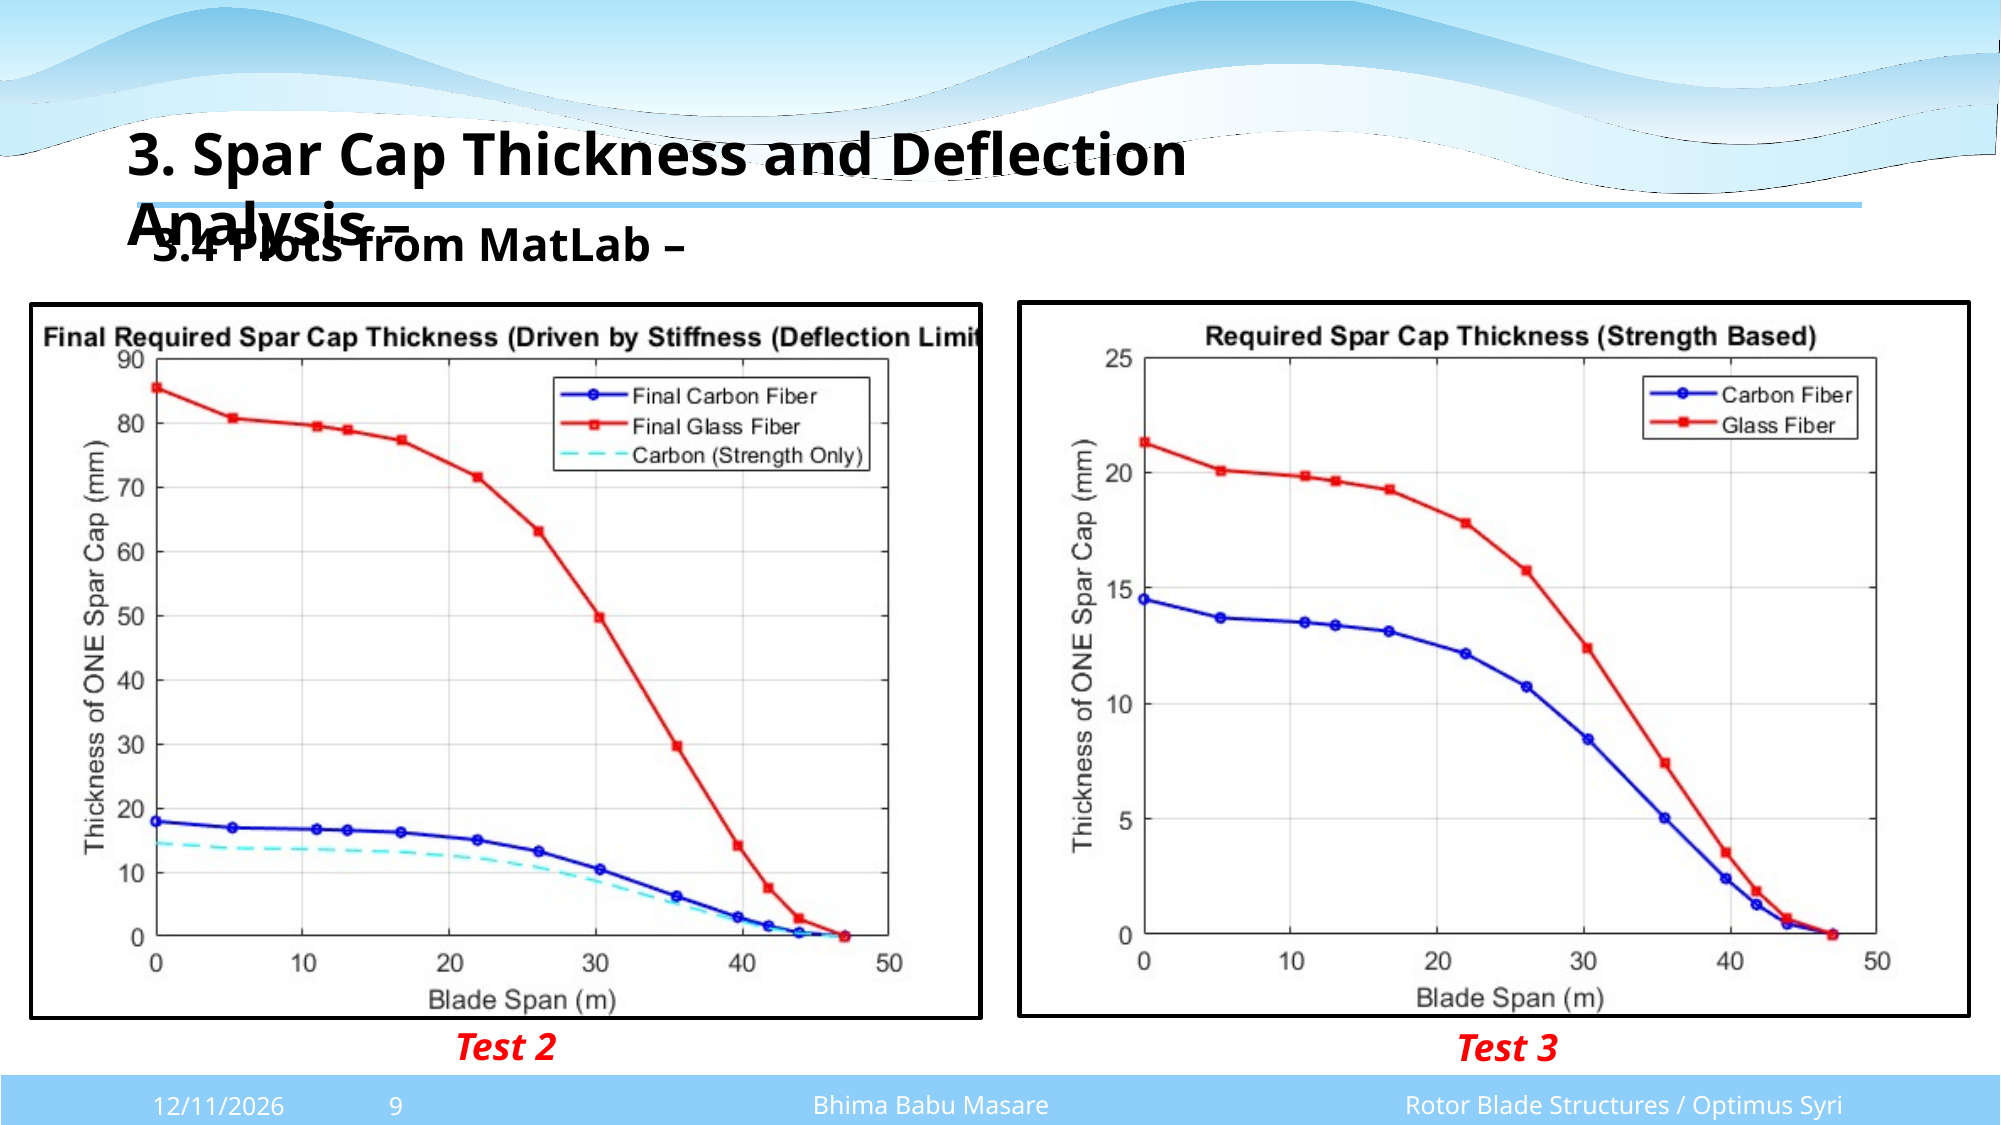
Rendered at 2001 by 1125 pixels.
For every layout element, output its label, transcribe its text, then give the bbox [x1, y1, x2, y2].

text_box 3.4 Plots from MatLab – [137, 208, 1735, 295]
list Bhima Babu Masare [472, 1076, 1391, 1125]
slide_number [137, 1077, 319, 1125]
picture [1021, 304, 1968, 1015]
text_box Test 2 [335, 1020, 677, 1076]
text_box Test 3 [1336, 1018, 1678, 1076]
text_box 3. Spar Cap Thickness and Deflection Analysis – [112, 109, 1448, 265]
picture [32, 306, 979, 1017]
slide_number 9 [319, 1077, 472, 1125]
footer Rotor Blade Structures / Optimus Syria [1391, 1076, 1863, 1125]
